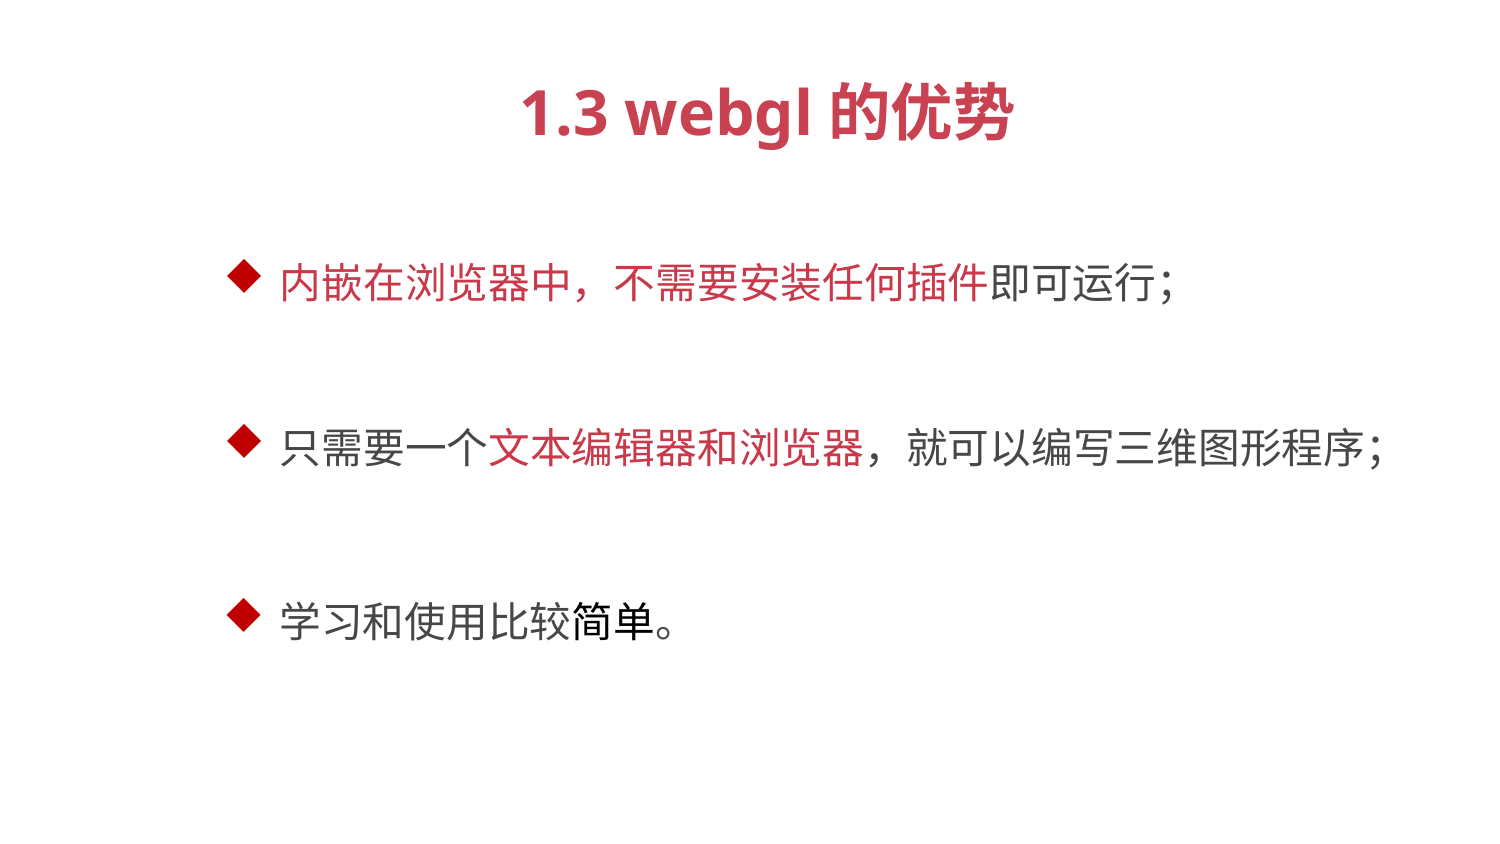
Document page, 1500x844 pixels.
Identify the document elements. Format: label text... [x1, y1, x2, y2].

text_box 只需要⼀个⽂本编辑器和浏览器，就可以编写三维图形程序； [133, 413, 1484, 479]
text_box 内嵌在浏览器中，不需要安装任何插件即可运⾏； [133, 248, 1484, 314]
text_box 学习和使用比较简单。 [133, 578, 1328, 663]
text_box 1.3 webgl的优势 [478, 65, 1058, 155]
